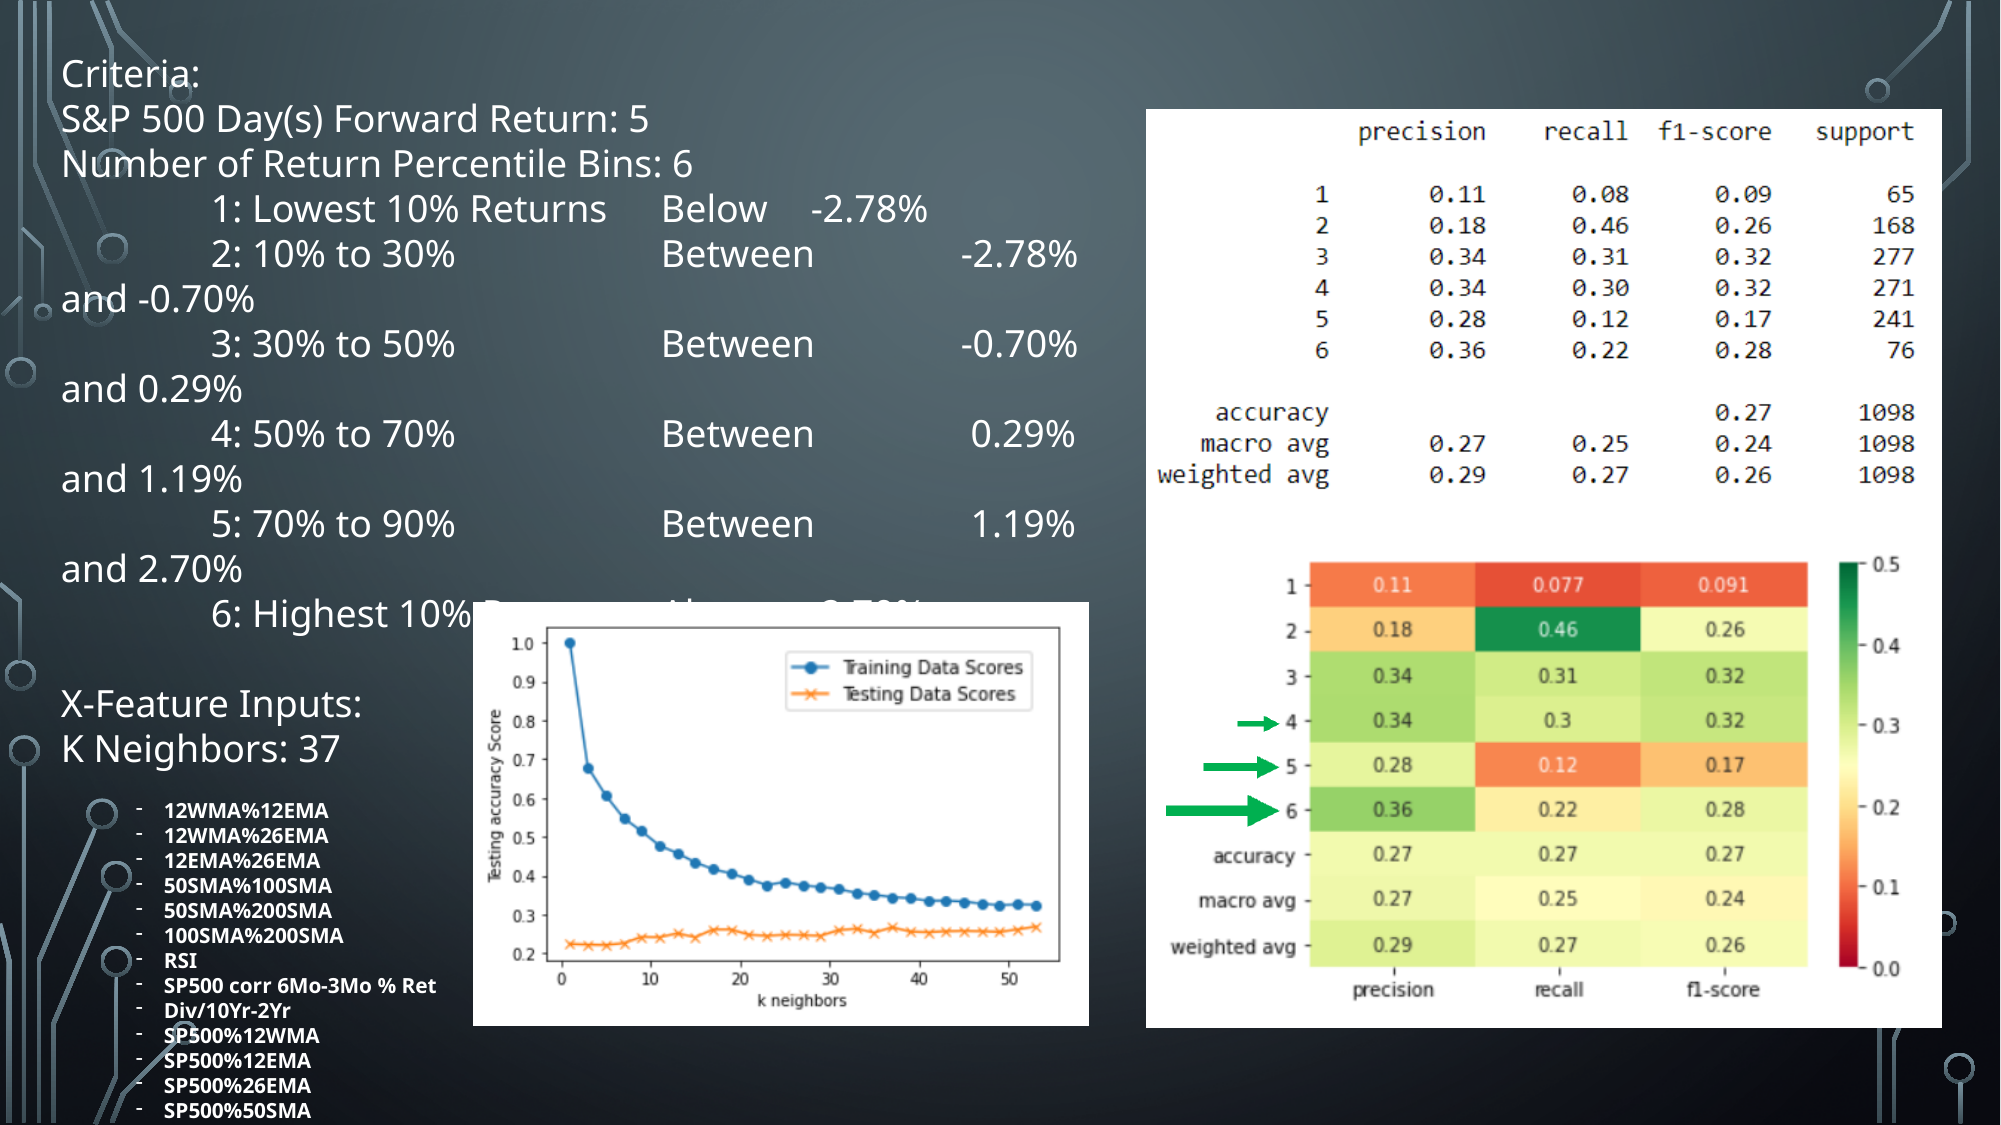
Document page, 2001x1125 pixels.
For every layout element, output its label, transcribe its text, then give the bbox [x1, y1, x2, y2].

picture [473, 602, 1089, 1026]
picture [1145, 108, 1942, 1028]
text_box Criteria: S&P 500 Day(s) Forward Return: 5 Number of Return Percentile Bins: 6 1: Lowest 10% Returns Below -2.78% 2: 10% to 30% Between -2.78% and -0.70% 3: 30% to 50% Between -0.70% and 0.29% 4: 50% to 70% Between 0.29% and 1.19% 5: 70% to 90% Between 1.19% and 2.70% 6: Highest 10% Returns Above 2.70% X-Feature Inputs: K Neighbors: 37 12WMA%12EMA 12WMA%26EMA 12EMA%26EMA 50SMA%100SMA 50SMA%200SMA 100SMA%200SMA RSI SP500 corr 6Mo-3Mo % Ret Div/10Yr-2Yr SP500%12WMA SP500%12EMA SP500%26EMA SP500%50SMA SP500%100SMA SP500%200SMA SP500%3Upper SP500%2Upper SP500%Middle20Day SP500%2Lower SP500%3Lower [46, 42, 1132, 1125]
